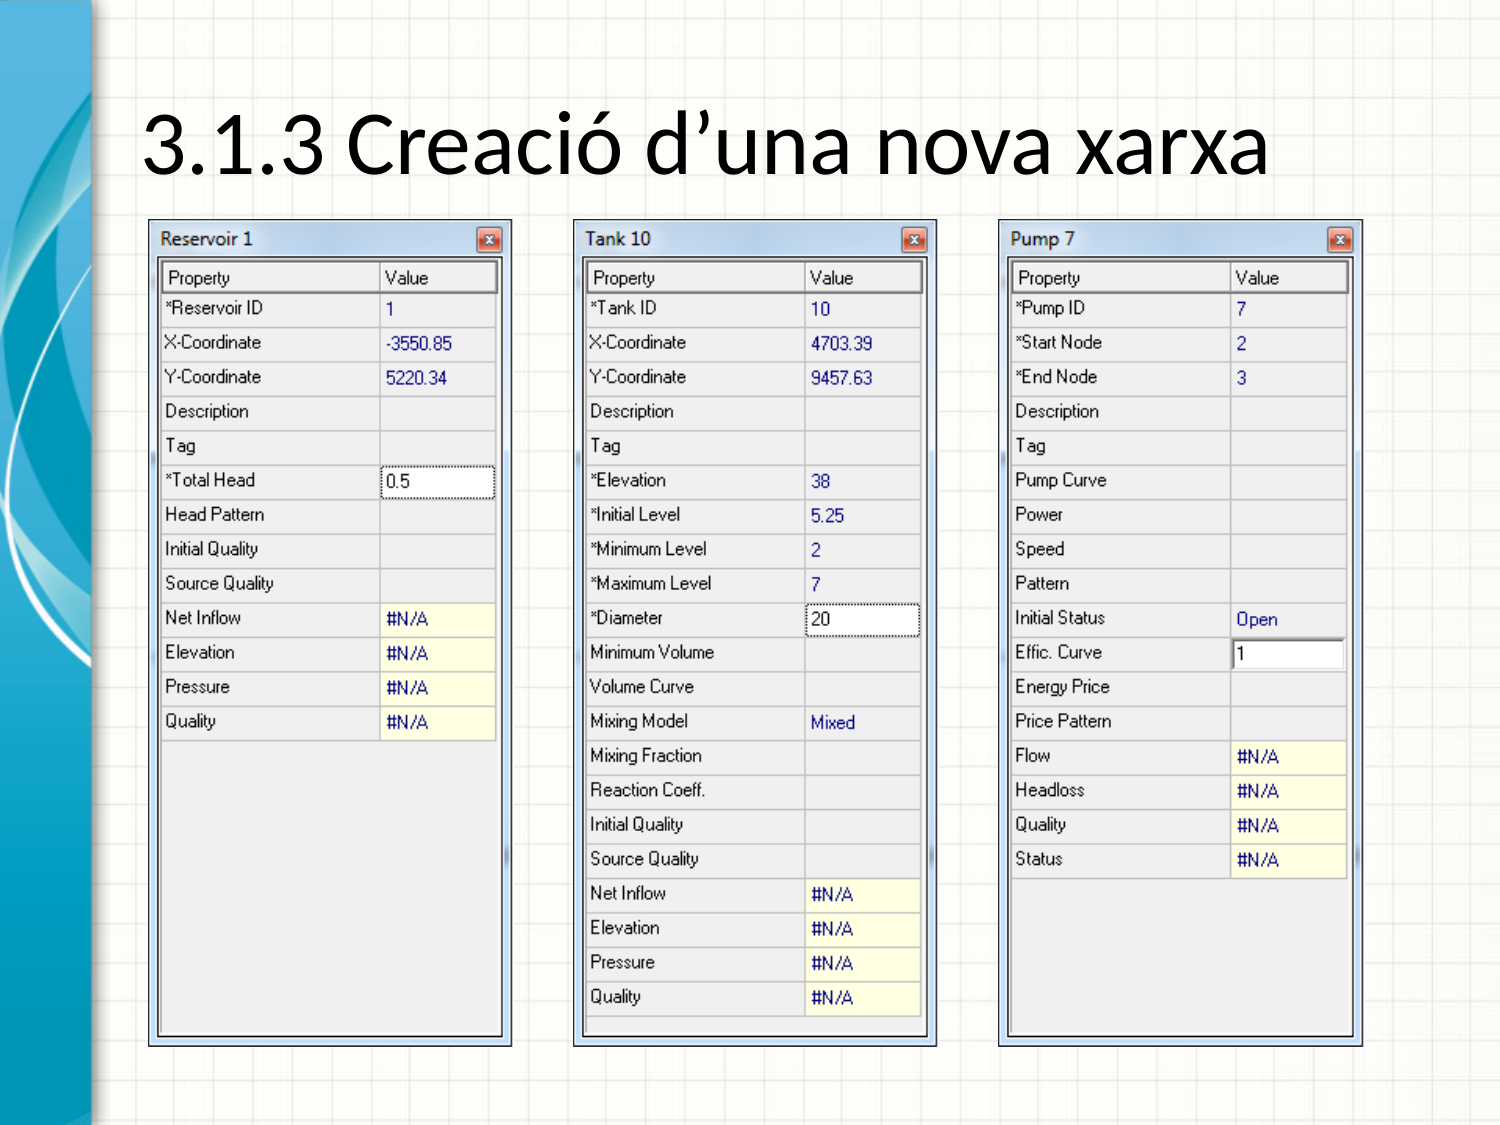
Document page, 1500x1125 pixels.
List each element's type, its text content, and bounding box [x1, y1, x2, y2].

picture [0, 0, 1500, 1125]
title 3.1.3 Creació d’una nova xarxa [125, 44, 1450, 232]
